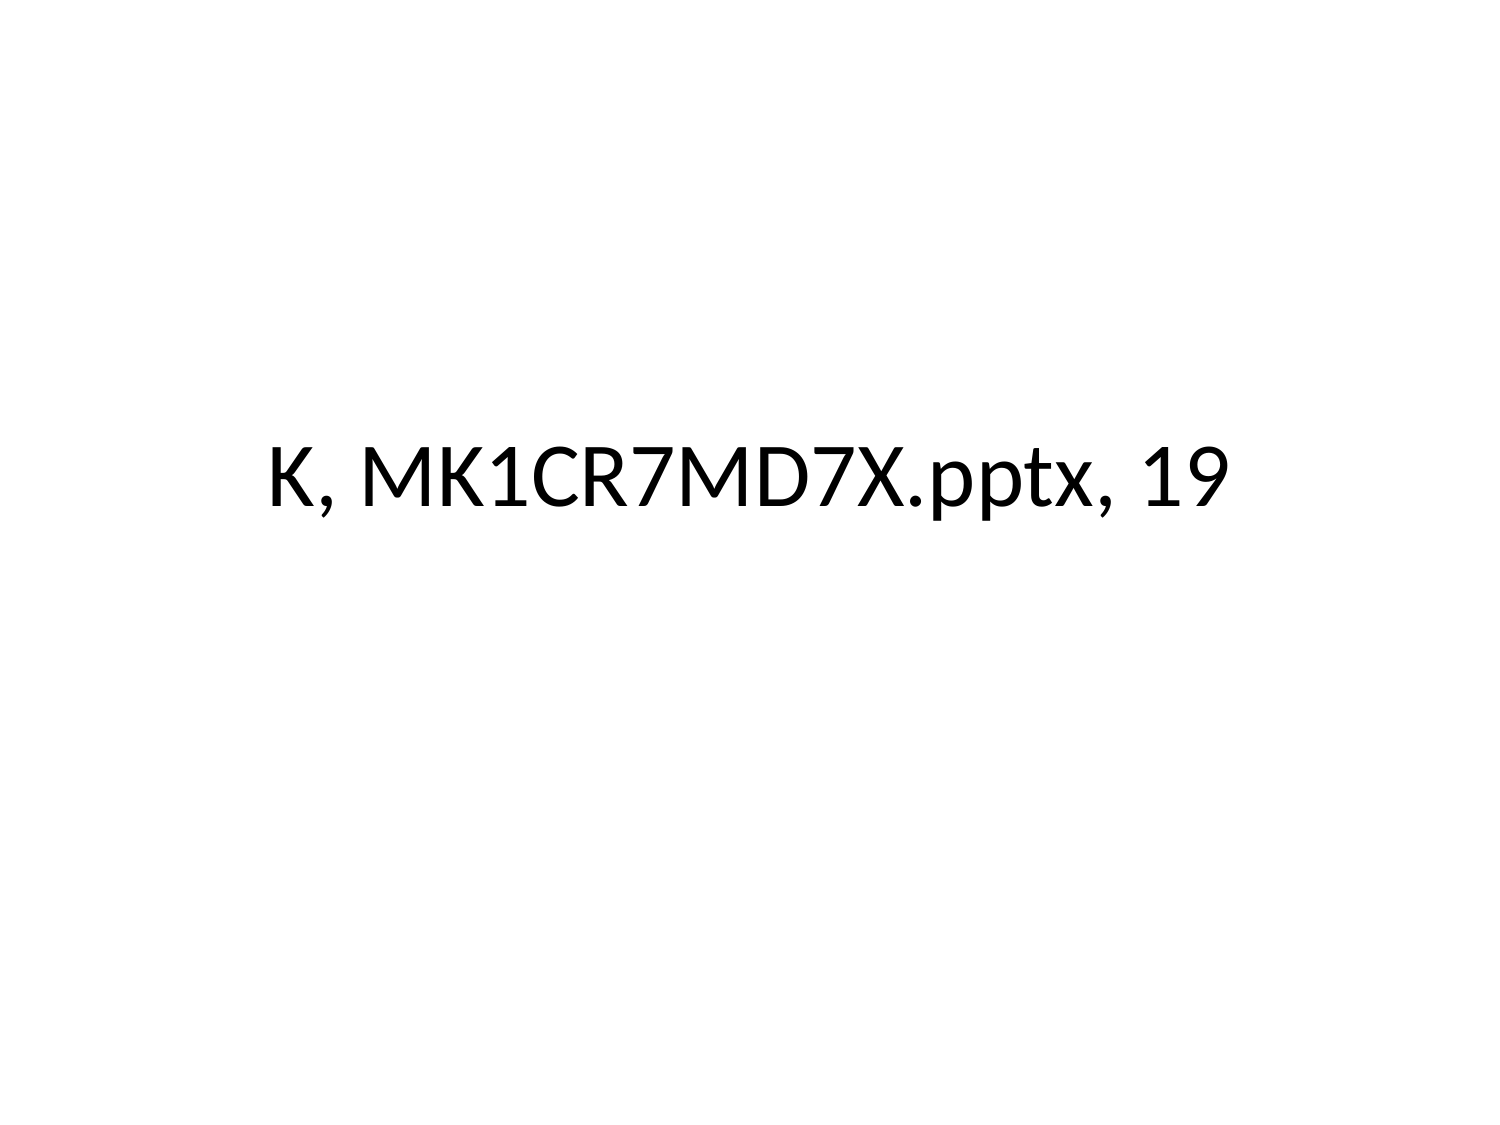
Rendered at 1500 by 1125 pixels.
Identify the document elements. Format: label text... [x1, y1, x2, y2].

title K, MK1CR7MD7X.pptx, 19 [112, 349, 1388, 591]
